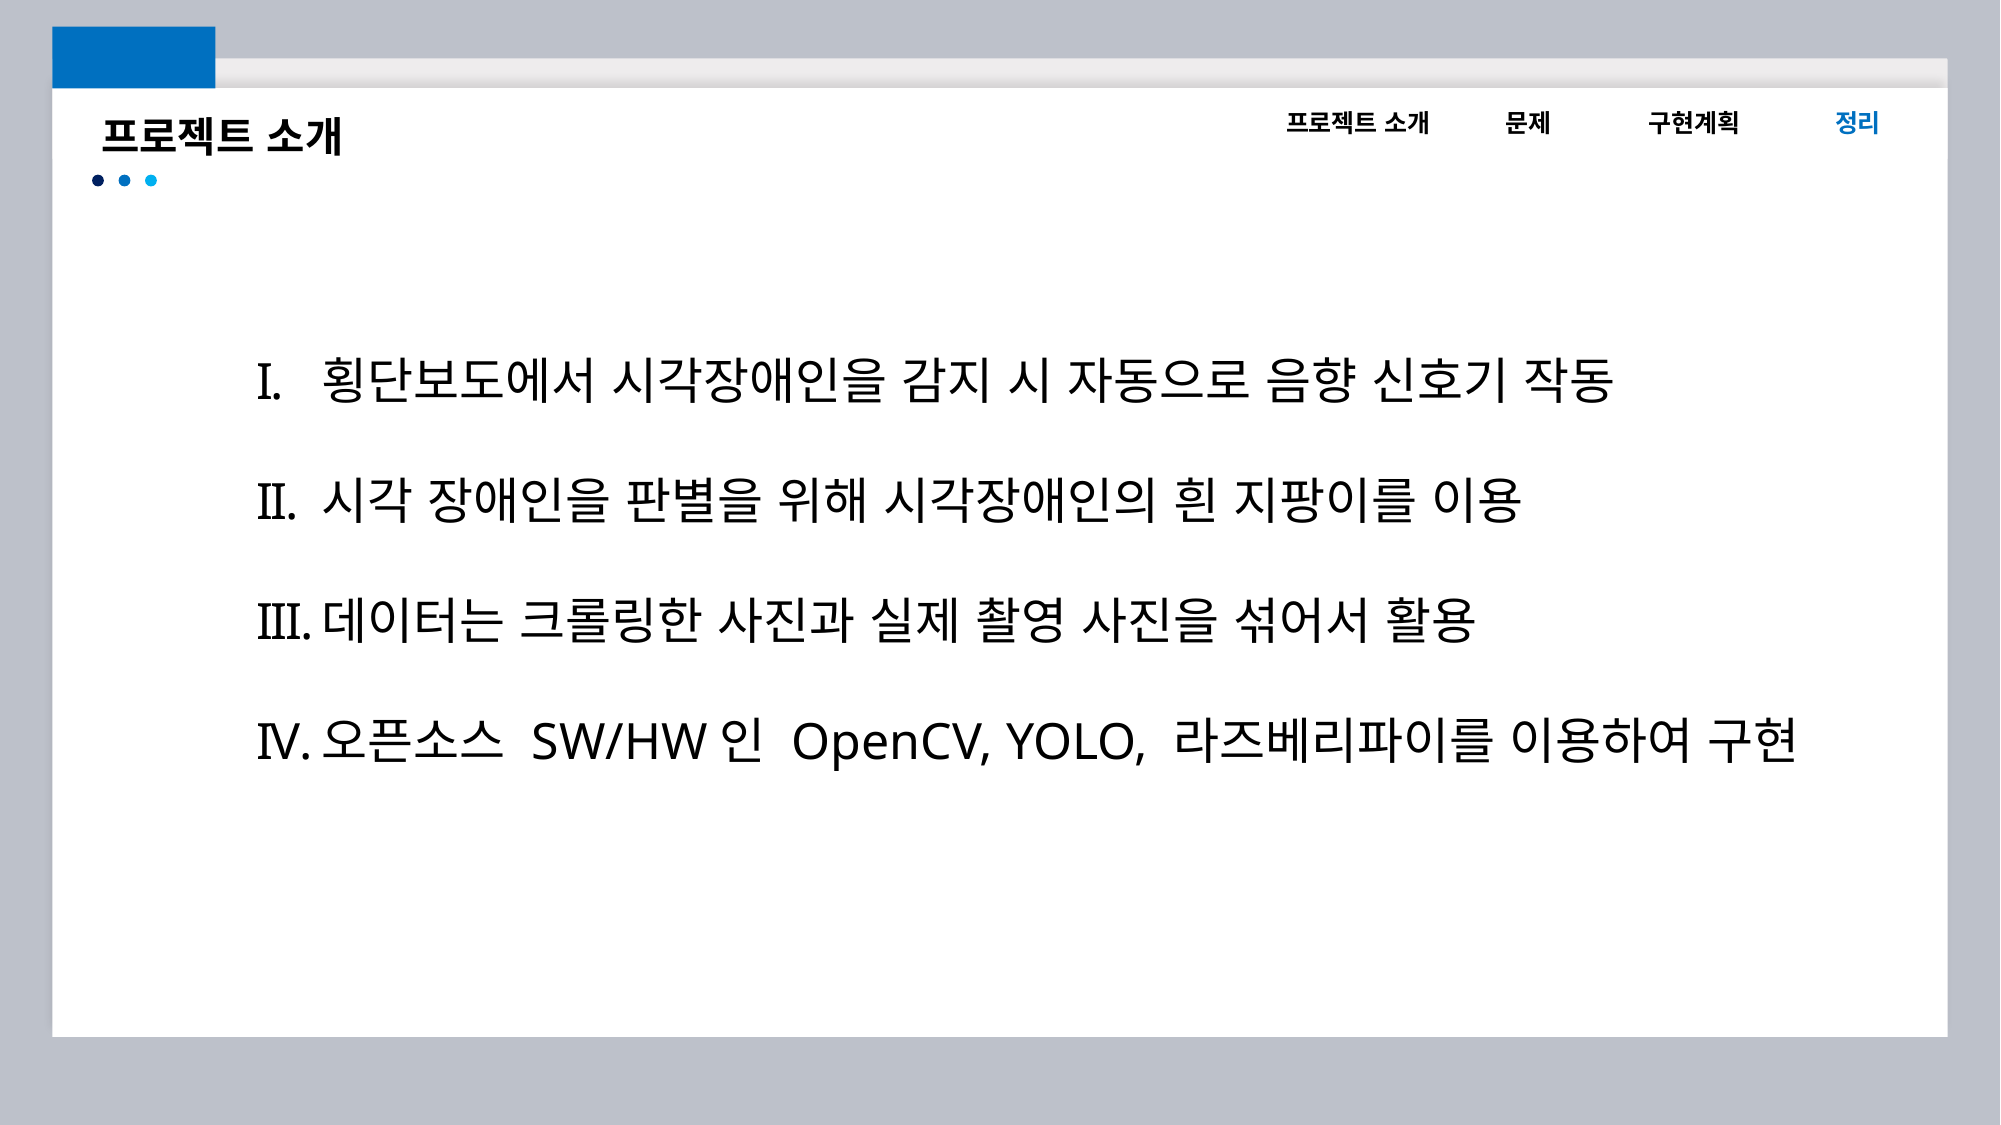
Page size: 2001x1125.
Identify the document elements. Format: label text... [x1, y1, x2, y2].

text_box [117, 173, 132, 188]
text_box [143, 173, 158, 188]
text_box 횡단보도에서 시각장애인을 감지 시 자동으로 음향 신호기 작동 시각 장애인을 판별을 위해 시각장애인의 흰 지팡이를 이용 데이터는 크롤링한 사진과 실제 촬영 사진을 섞어서 활용 오픈소스 SW/HW인 OpenCV, YOLO, 라즈베리파이를 이용하여 구현 [241, 342, 1815, 823]
text_box [90, 173, 105, 188]
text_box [1263, 100, 1899, 146]
text_box [51, 26, 217, 89]
text_box 프로젝트 소개 [86, 103, 359, 169]
